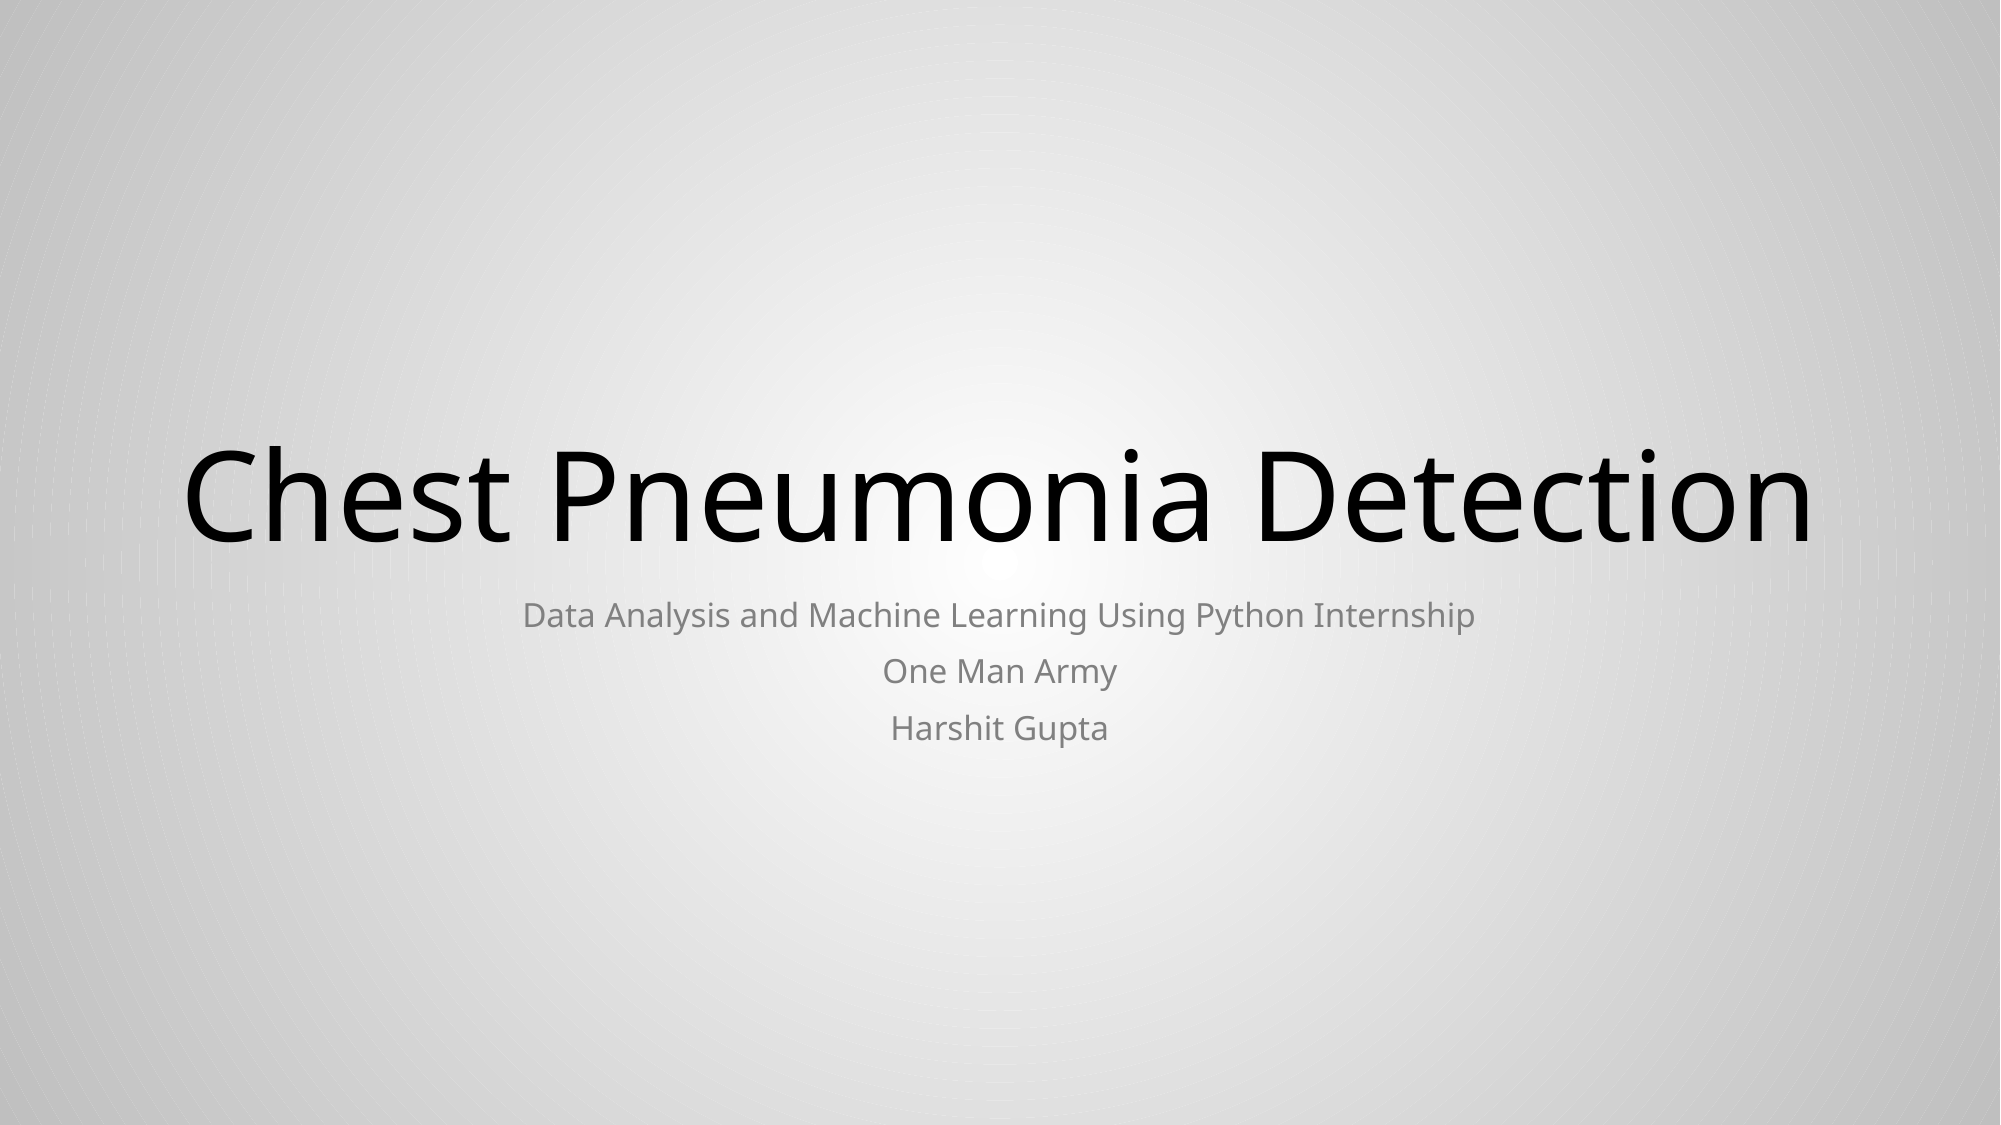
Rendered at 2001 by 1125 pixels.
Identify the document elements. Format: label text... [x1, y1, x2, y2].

subtitle Data Analysis and Machine Learning Using Python Internship One Man Army Harshit Gupta [60, 590, 1940, 863]
title Chest Pneumonia Detection [60, 184, 1940, 576]
